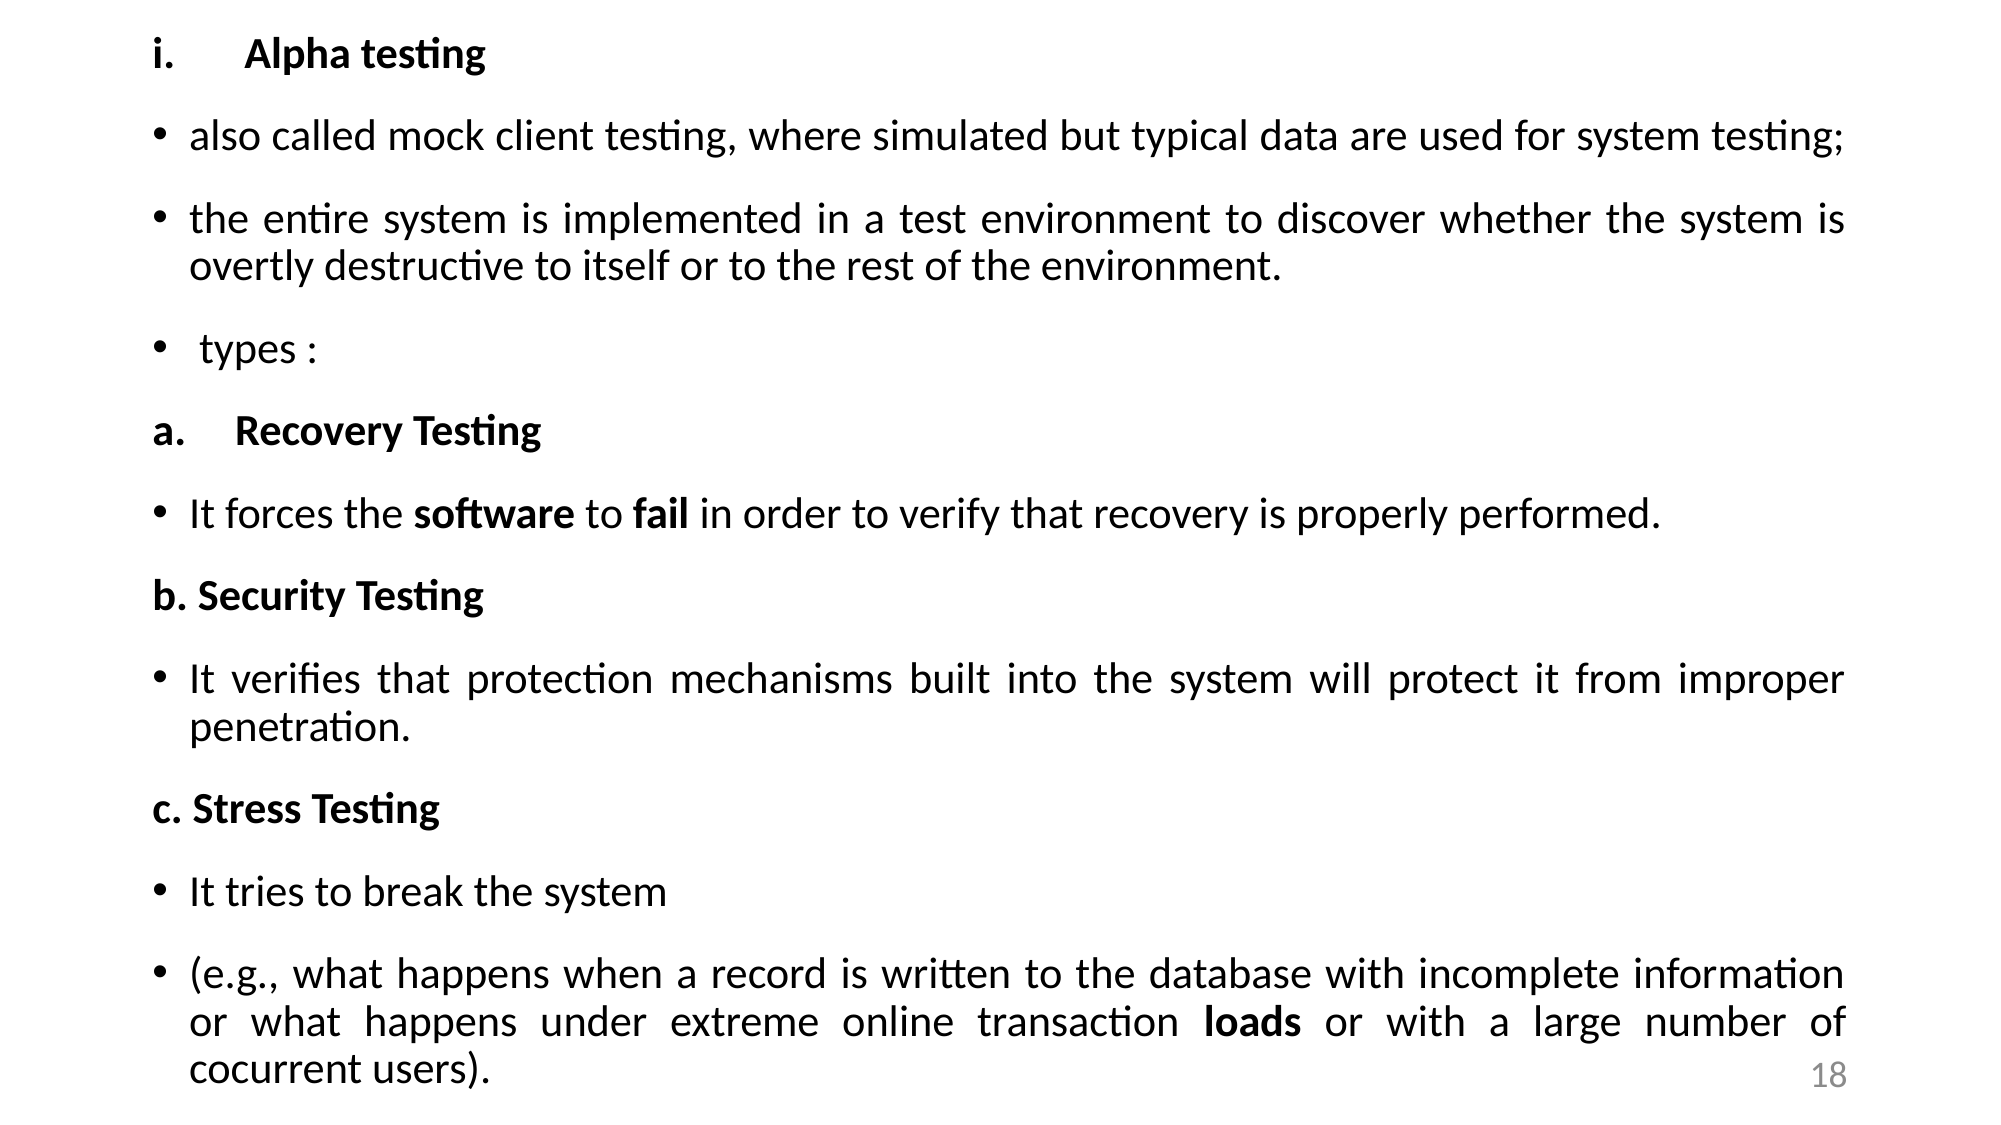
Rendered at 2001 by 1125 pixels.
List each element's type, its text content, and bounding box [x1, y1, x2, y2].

slide_number 18 [1412, 1042, 1863, 1103]
list Alpha testing also called mock client testing, where simulated but typical data are used for system testing; the entire system is implemented in a test environment to discover whether the system is overtly destructive to itself or to the rest of the environment. types : Recovery Testing It forces the software to fail in order to verify that recovery is properly performed. b. Security Testing It verifies that protection mechanisms built into the system will protect it from improper penetration. c. Stress Testing It tries to break the system (e.g., what happens when a record is written to the database with incomplete information or what happens under extreme online transaction loads or with a large number of cocurrent users). [137, 22, 1863, 1125]
